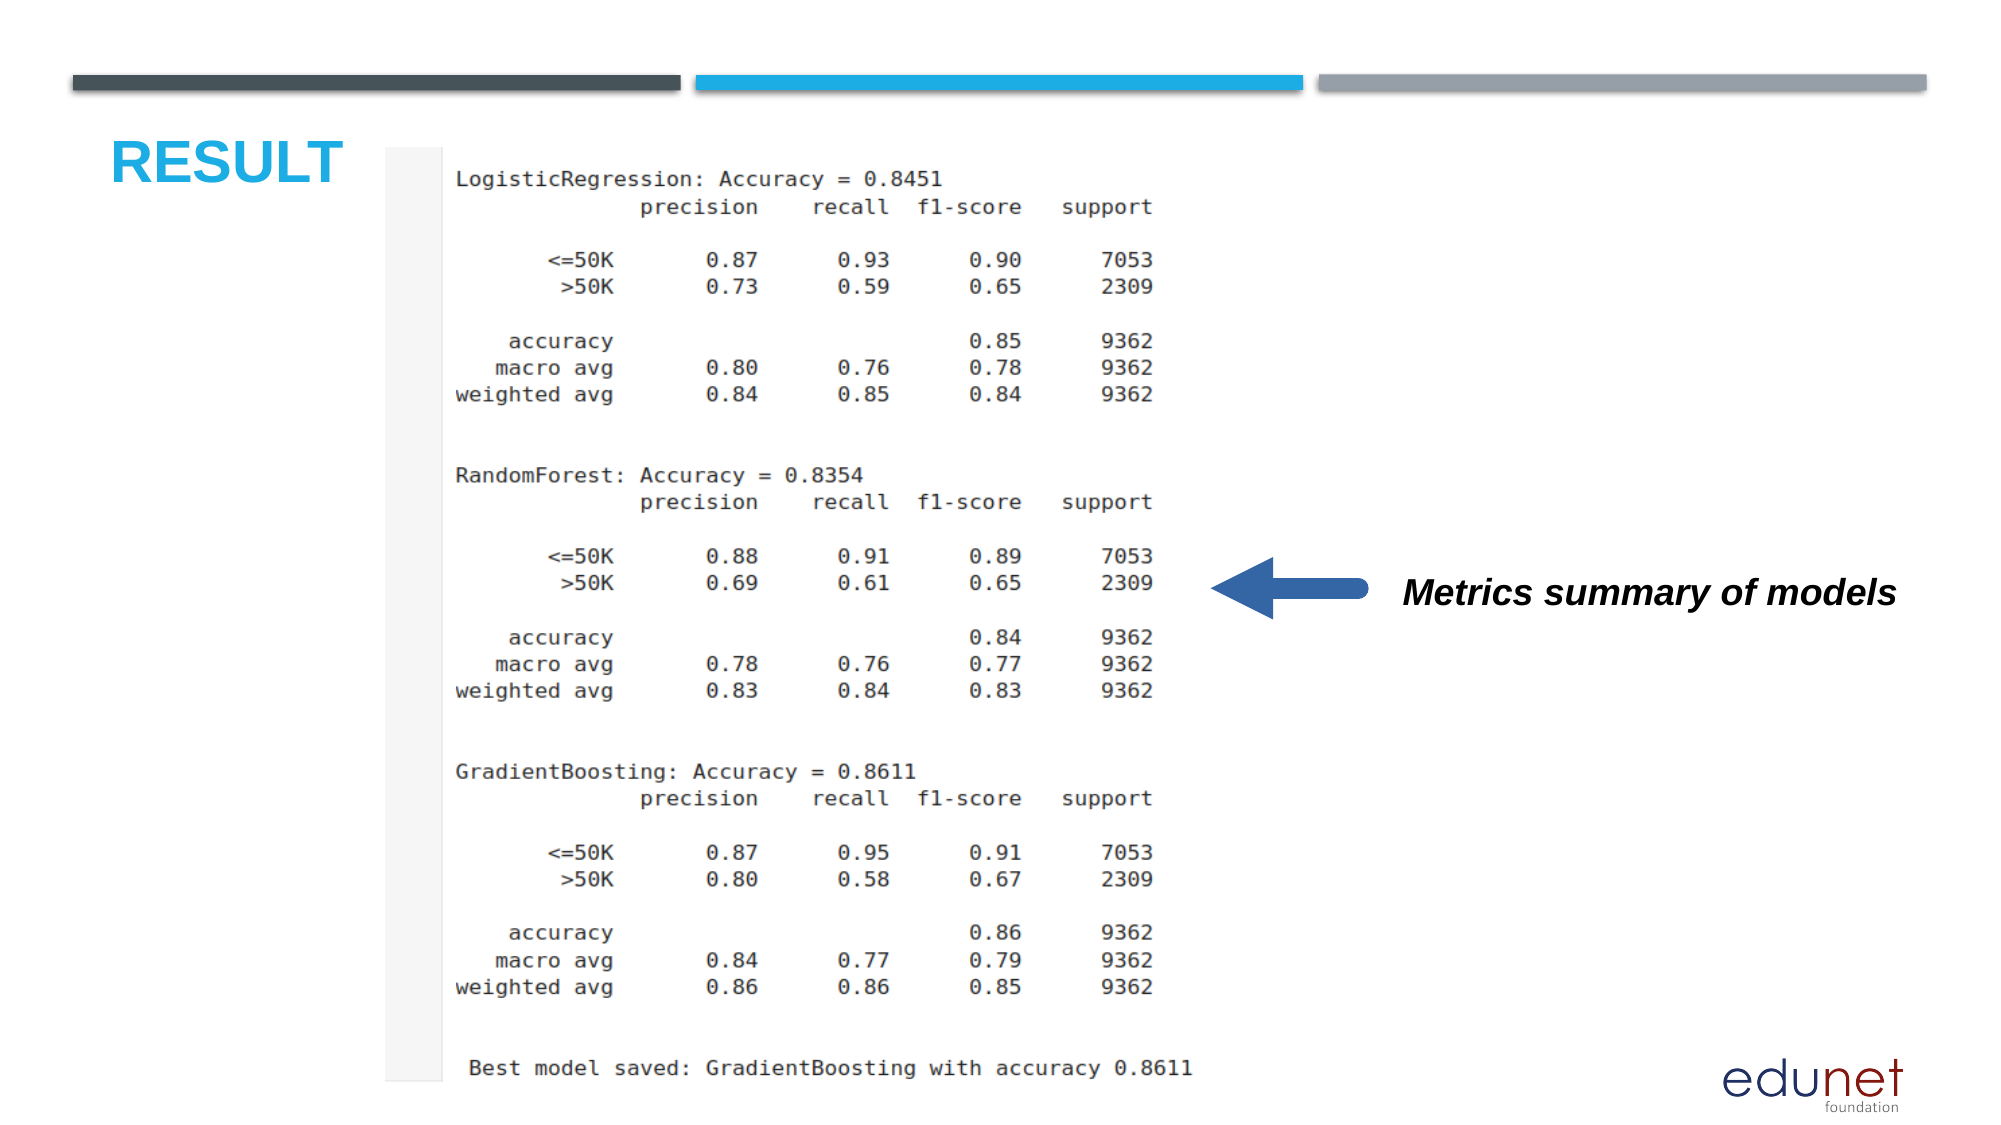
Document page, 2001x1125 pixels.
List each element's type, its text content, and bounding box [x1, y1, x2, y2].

picture [385, 147, 1241, 1093]
picture [1719, 1056, 1905, 1116]
text_box Metrics summary of models [1387, 560, 1913, 618]
title Result [95, 115, 1905, 203]
